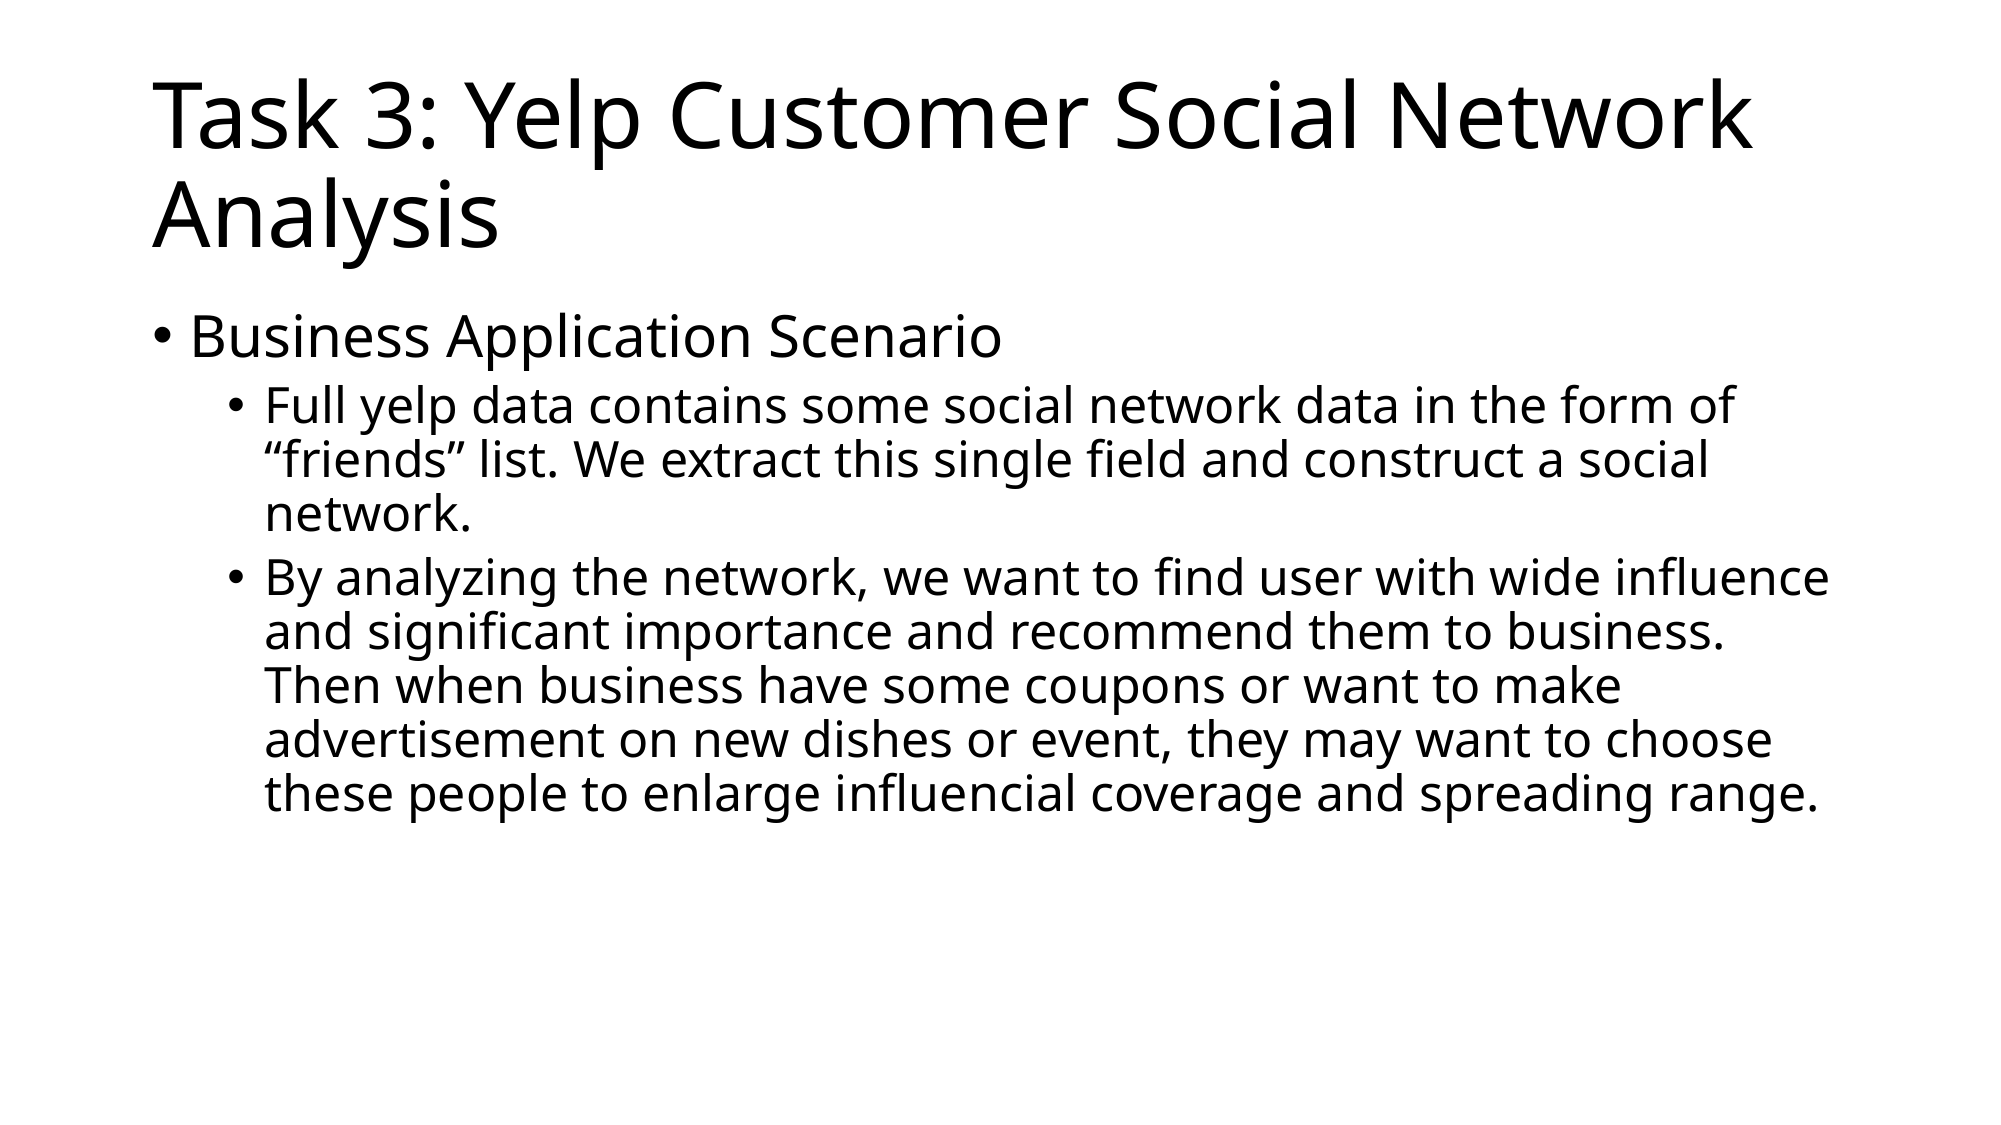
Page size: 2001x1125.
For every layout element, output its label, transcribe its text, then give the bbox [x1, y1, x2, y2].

list Business Application Scenario Full yelp data contains some social network data in the form of “friends” list. We extract this single field and construct a social network. By analyzing the network, we want to find user with wide influence and significant importance and recommend them to business. Then when business have some coupons or want to make advertisement on new dishes or event, they may want to choose these people to enlarge influencial coverage and spreading range. [137, 299, 1863, 1014]
title Task 3: Yelp Customer Social Network Analysis [137, 59, 1958, 278]
